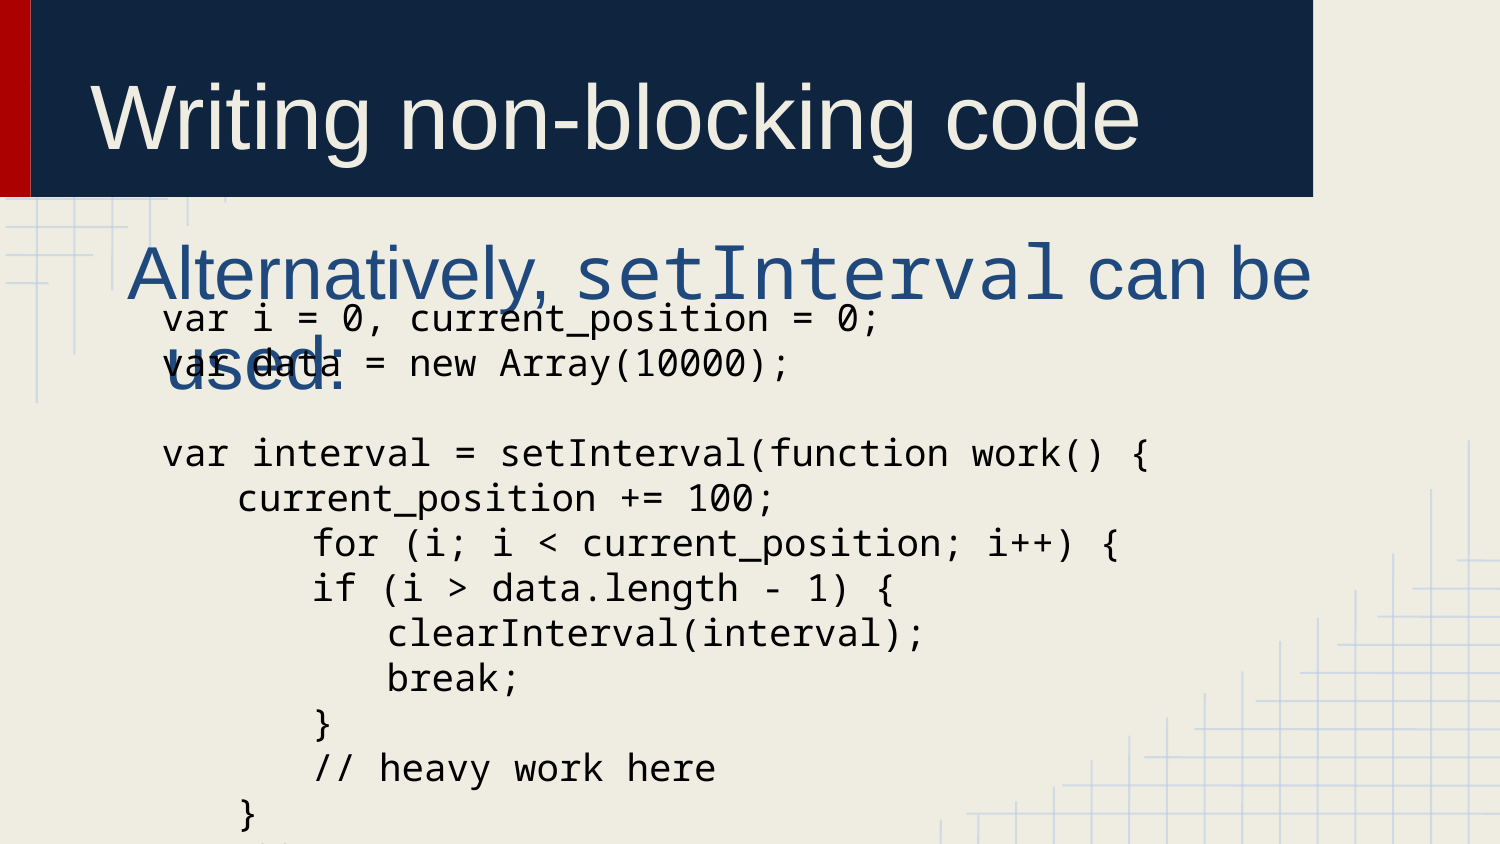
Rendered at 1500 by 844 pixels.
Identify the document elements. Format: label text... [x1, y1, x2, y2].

text_box var i = 0, current_position = 0; var data = new Array(10000); var interval = setInterval(function work() { current_position += 100; for (i; i < current_position; i++) { if (i > data.length - 1) { clearInterval(interval); break; } // heavy work here } }, 500); [146, 373, 1376, 844]
list Alternatively, setInterval can be used: [75, 209, 1425, 792]
title Writing non-blocking code [75, 16, 1276, 183]
